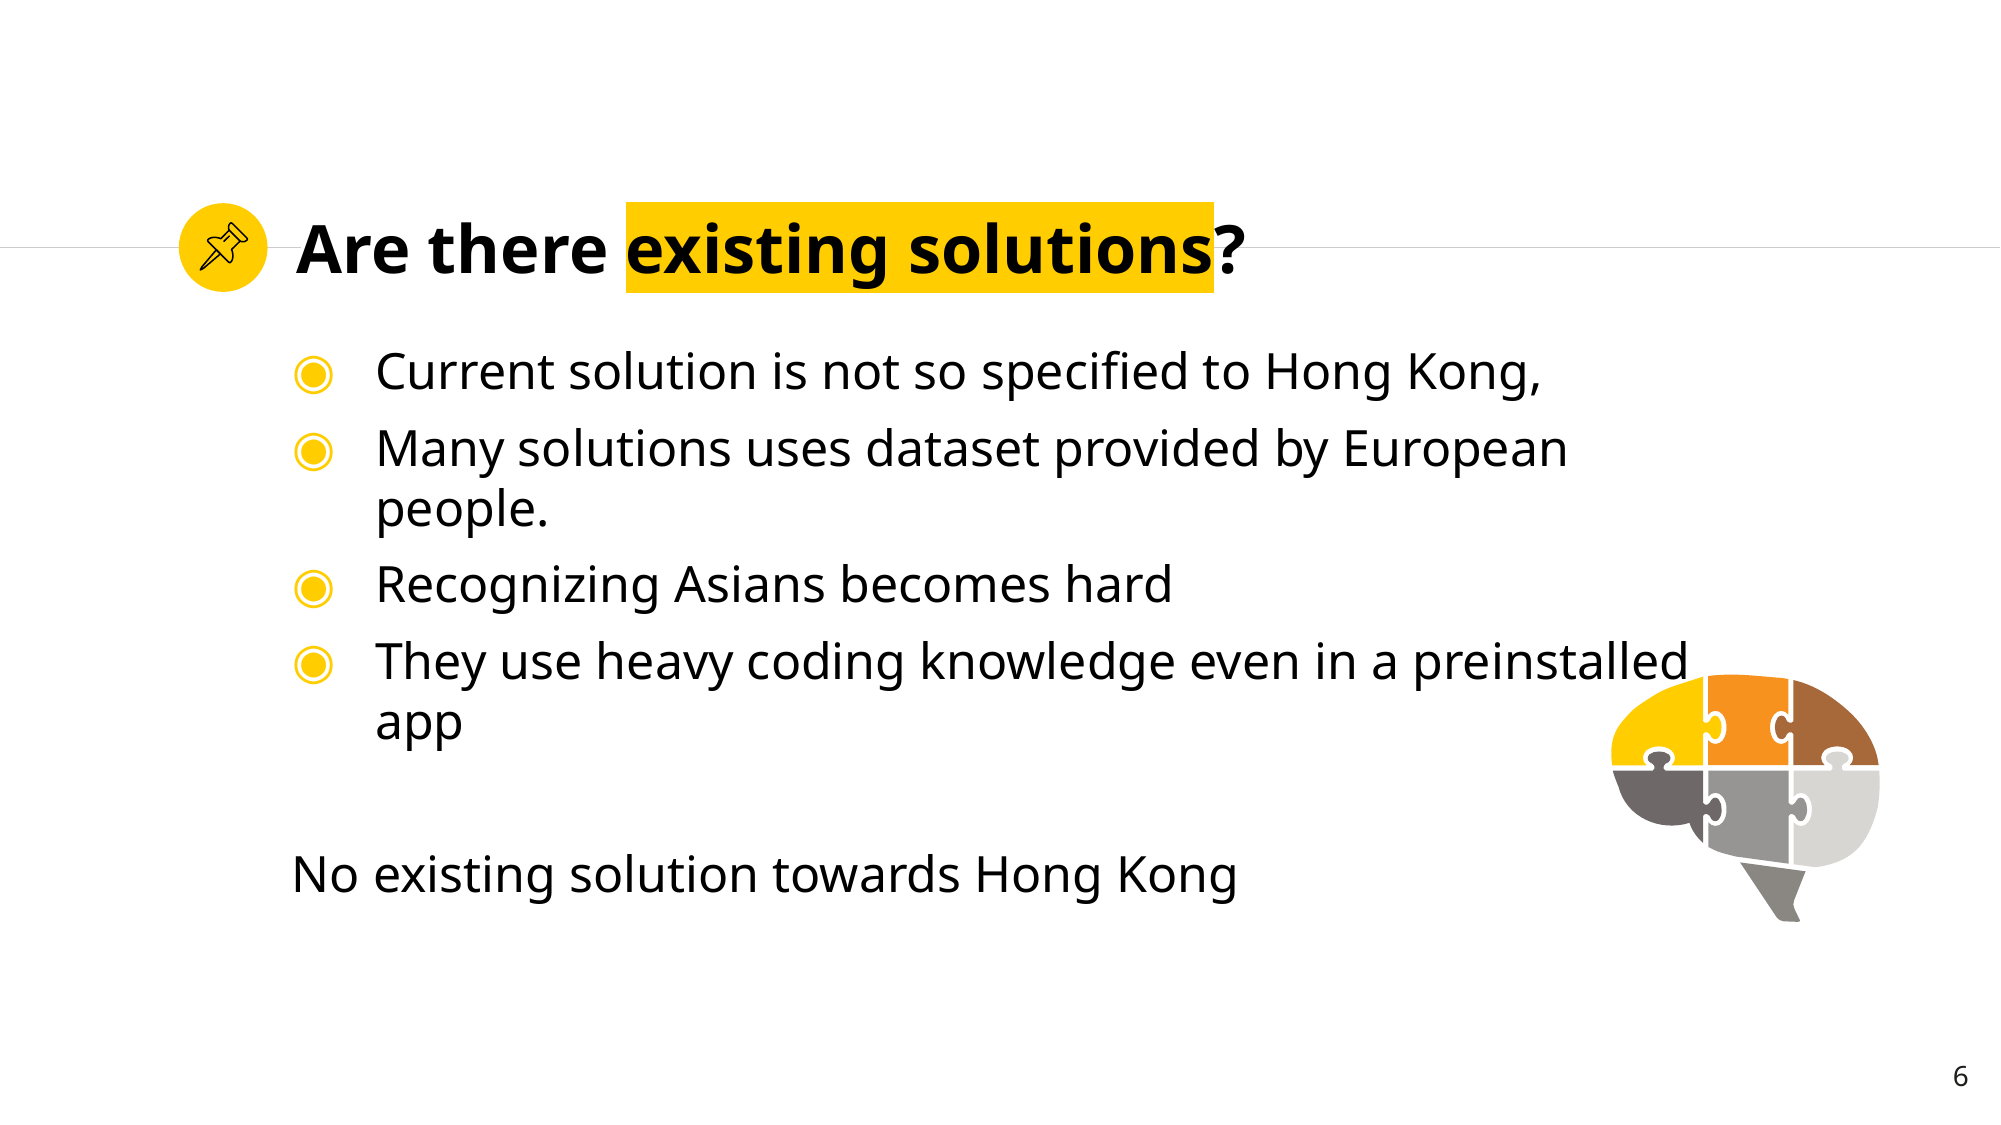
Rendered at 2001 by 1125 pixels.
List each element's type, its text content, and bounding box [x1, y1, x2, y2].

slide_number 6 [1868, 1038, 1989, 1125]
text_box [1608, 672, 1881, 923]
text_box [200, 222, 248, 271]
list Current solution is not so specified to Hong Kong, Many solutions uses dataset provided by European people. Recognizing Asians becomes hard They use heavy coding knowledge even in a preinstalled app No existing solution towards Hong Kong [255, 319, 1745, 1001]
title Are there existing solutions? [276, 198, 1533, 295]
